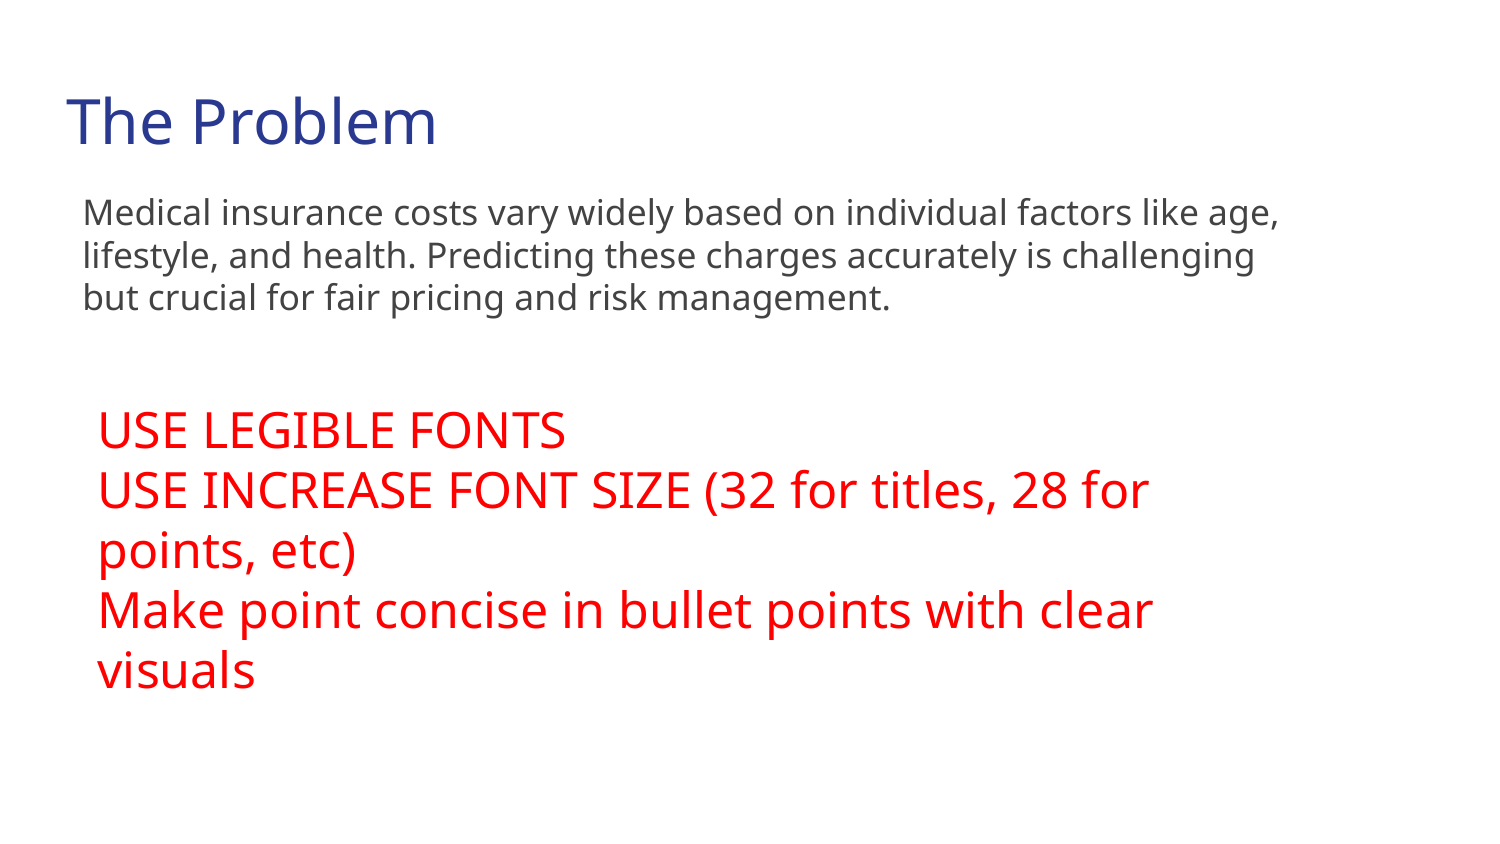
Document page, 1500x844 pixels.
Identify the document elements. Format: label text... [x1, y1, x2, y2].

title The Problem [51, 67, 1449, 167]
text_box USE LEGIBLE FONTS USE INCREASE FONT SIZE (32 for titles, 28 for points, etc) Make point concise in bullet points with clear visuals [82, 383, 1331, 714]
text_box Medical insurance costs vary widely based on individual factors like age, lifestyle, and health. Predicting these charges accurately is challenging but crucial for fair pricing and risk management. [67, 175, 1315, 333]
